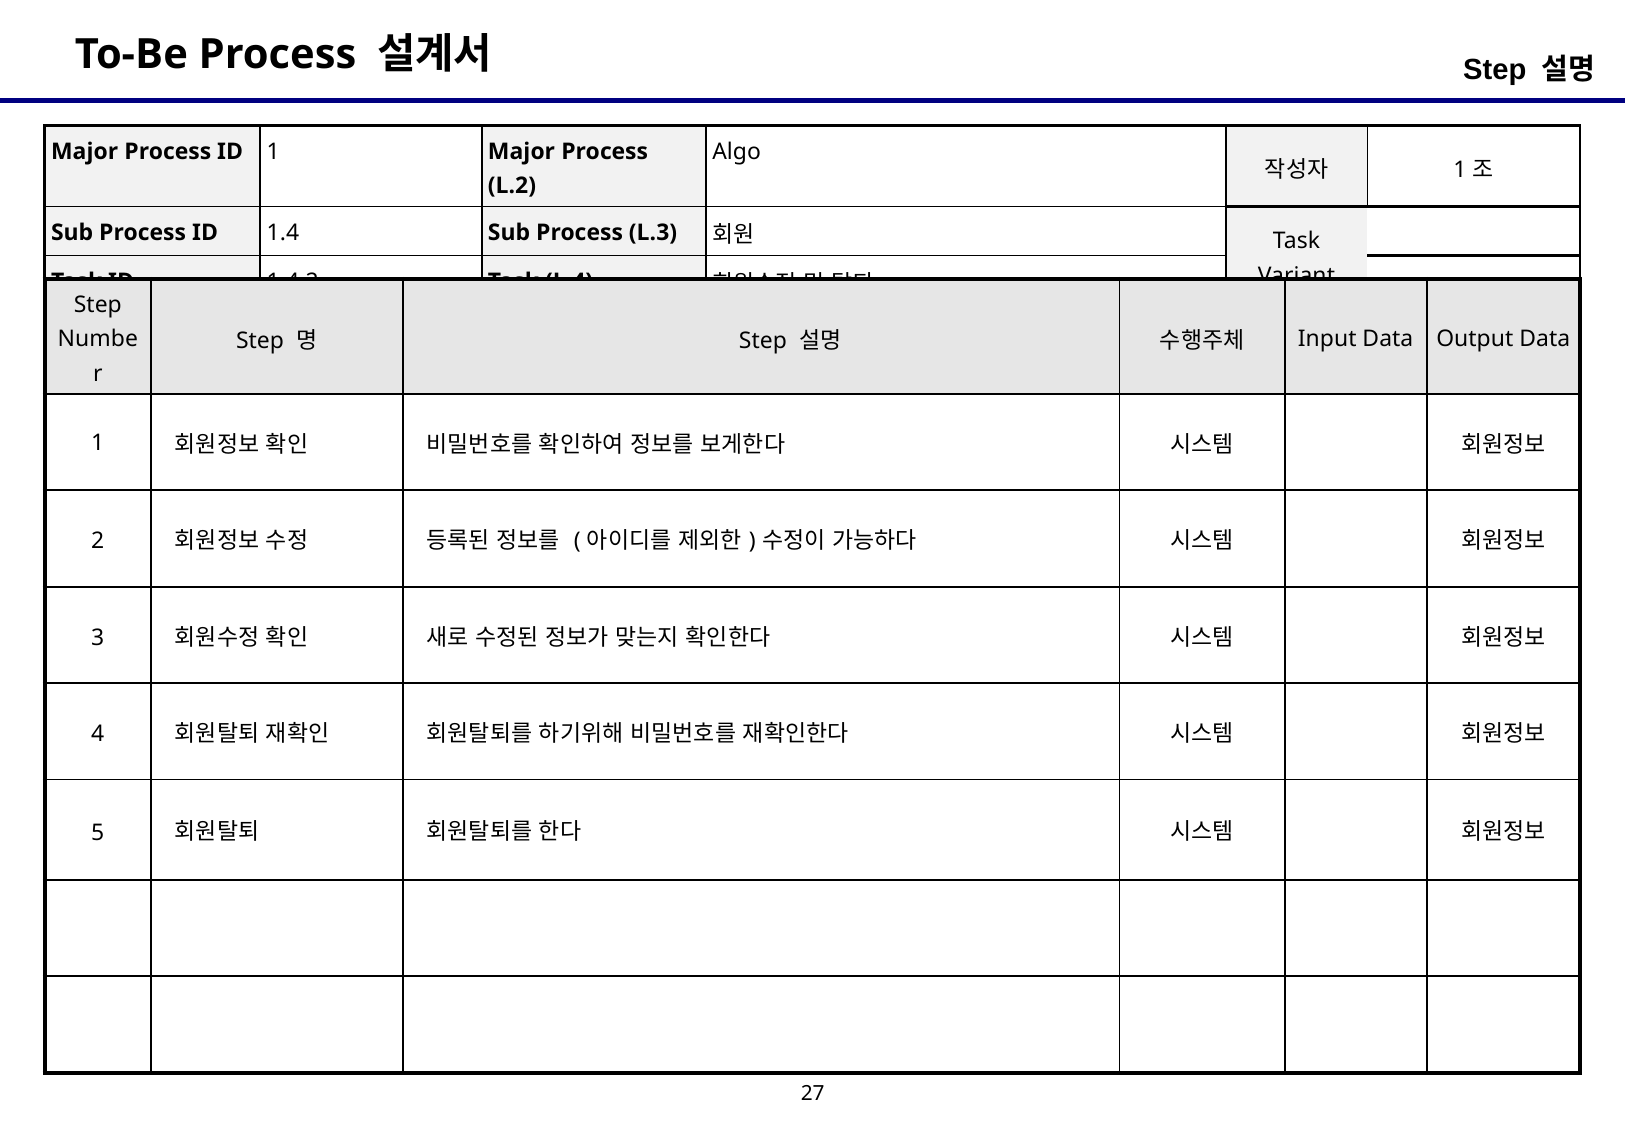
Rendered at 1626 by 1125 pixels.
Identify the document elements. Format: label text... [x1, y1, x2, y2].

table_cell 회원탈퇴를 하기위해 비밀번호를 재확인한다 [404, 684, 1119, 779]
table_cell 회원수정 확인 [152, 588, 402, 682]
table_cell 시스템 [1120, 684, 1284, 779]
table_header 1 [261, 127, 481, 206]
table_cell 회원수정 및 탈퇴 [707, 256, 1225, 277]
table_header Major Process (L.2) [483, 127, 705, 206]
table_cell [1286, 395, 1426, 489]
table_header 작성자 [1227, 127, 1367, 205]
table_cell [47, 977, 150, 1071]
table_header Step Number [47, 281, 150, 393]
table_cell 회원정보 [1428, 780, 1578, 879]
table_cell 1.4.2 [261, 256, 481, 277]
table_cell 시스템 [1120, 780, 1284, 879]
table_cell [152, 977, 402, 1071]
table_cell [1120, 977, 1284, 1071]
table_cell [1367, 257, 1579, 277]
table_cell 회원탈퇴 재확인 [152, 684, 402, 779]
table_header Algo [707, 127, 1225, 206]
table_cell 회원정보 [1428, 395, 1578, 489]
table_header 수행주체 [1120, 281, 1284, 393]
table_header Output Data [1428, 281, 1578, 393]
table_cell [1286, 588, 1426, 682]
table_cell 시스템 [1120, 395, 1284, 489]
table_cell Task (L.4) [483, 256, 705, 277]
table_cell 등록된 정보를 (아이디를 제외한)수정이 가능하다 [404, 491, 1119, 586]
table_cell 2 [47, 491, 150, 586]
table_cell 5 [47, 780, 150, 879]
table_cell 회원 [707, 207, 1225, 255]
table_cell [152, 881, 402, 975]
table_cell Sub Process (L.3) [483, 207, 705, 255]
table_header Step 명 [152, 281, 402, 393]
table_cell [1286, 881, 1426, 975]
table_cell 시스템 [1120, 491, 1284, 586]
table_cell Task ID [46, 256, 259, 277]
table_cell [47, 881, 150, 975]
table_cell 회원정보 확인 [152, 395, 402, 489]
table_cell [1286, 684, 1426, 779]
table_header 1조 [1368, 127, 1579, 205]
table_cell Sub Process ID [46, 207, 259, 255]
table_cell [1428, 977, 1578, 1071]
table_cell Task Variant [1227, 208, 1367, 277]
table_cell 회원탈퇴 [152, 780, 402, 879]
table_cell 회원탈퇴를 한다 [404, 780, 1119, 879]
table_cell 회원정보 [1428, 491, 1578, 586]
table_cell [1286, 977, 1426, 1071]
table_cell [404, 977, 1119, 1071]
table_cell 1 [47, 395, 150, 489]
table_cell [1286, 491, 1426, 586]
table_cell 새로 수정된 정보가 맞는지 확인한다 [404, 588, 1119, 682]
table_cell 4 [47, 684, 150, 779]
table_header Major Process ID [46, 127, 259, 206]
table_cell 비밀번호를 확인하여 정보를 보게한다 [404, 395, 1119, 489]
table_cell 회원정보 [1428, 684, 1578, 779]
table_cell [1367, 208, 1579, 254]
table_cell [1428, 881, 1578, 975]
table_header Input Data [1286, 281, 1426, 393]
table_cell 1.4 [261, 207, 481, 255]
table_cell 3 [47, 588, 150, 682]
table_header Step 설명 [404, 281, 1119, 393]
table_cell [404, 881, 1119, 975]
list Step 설명 [1107, 42, 1604, 102]
table_cell [1120, 881, 1284, 975]
table_cell 회원정보 [1428, 588, 1578, 682]
table_cell 회원정보 수정 [152, 491, 402, 586]
table_cell 시스템 [1120, 588, 1284, 682]
table_cell [1286, 780, 1426, 879]
